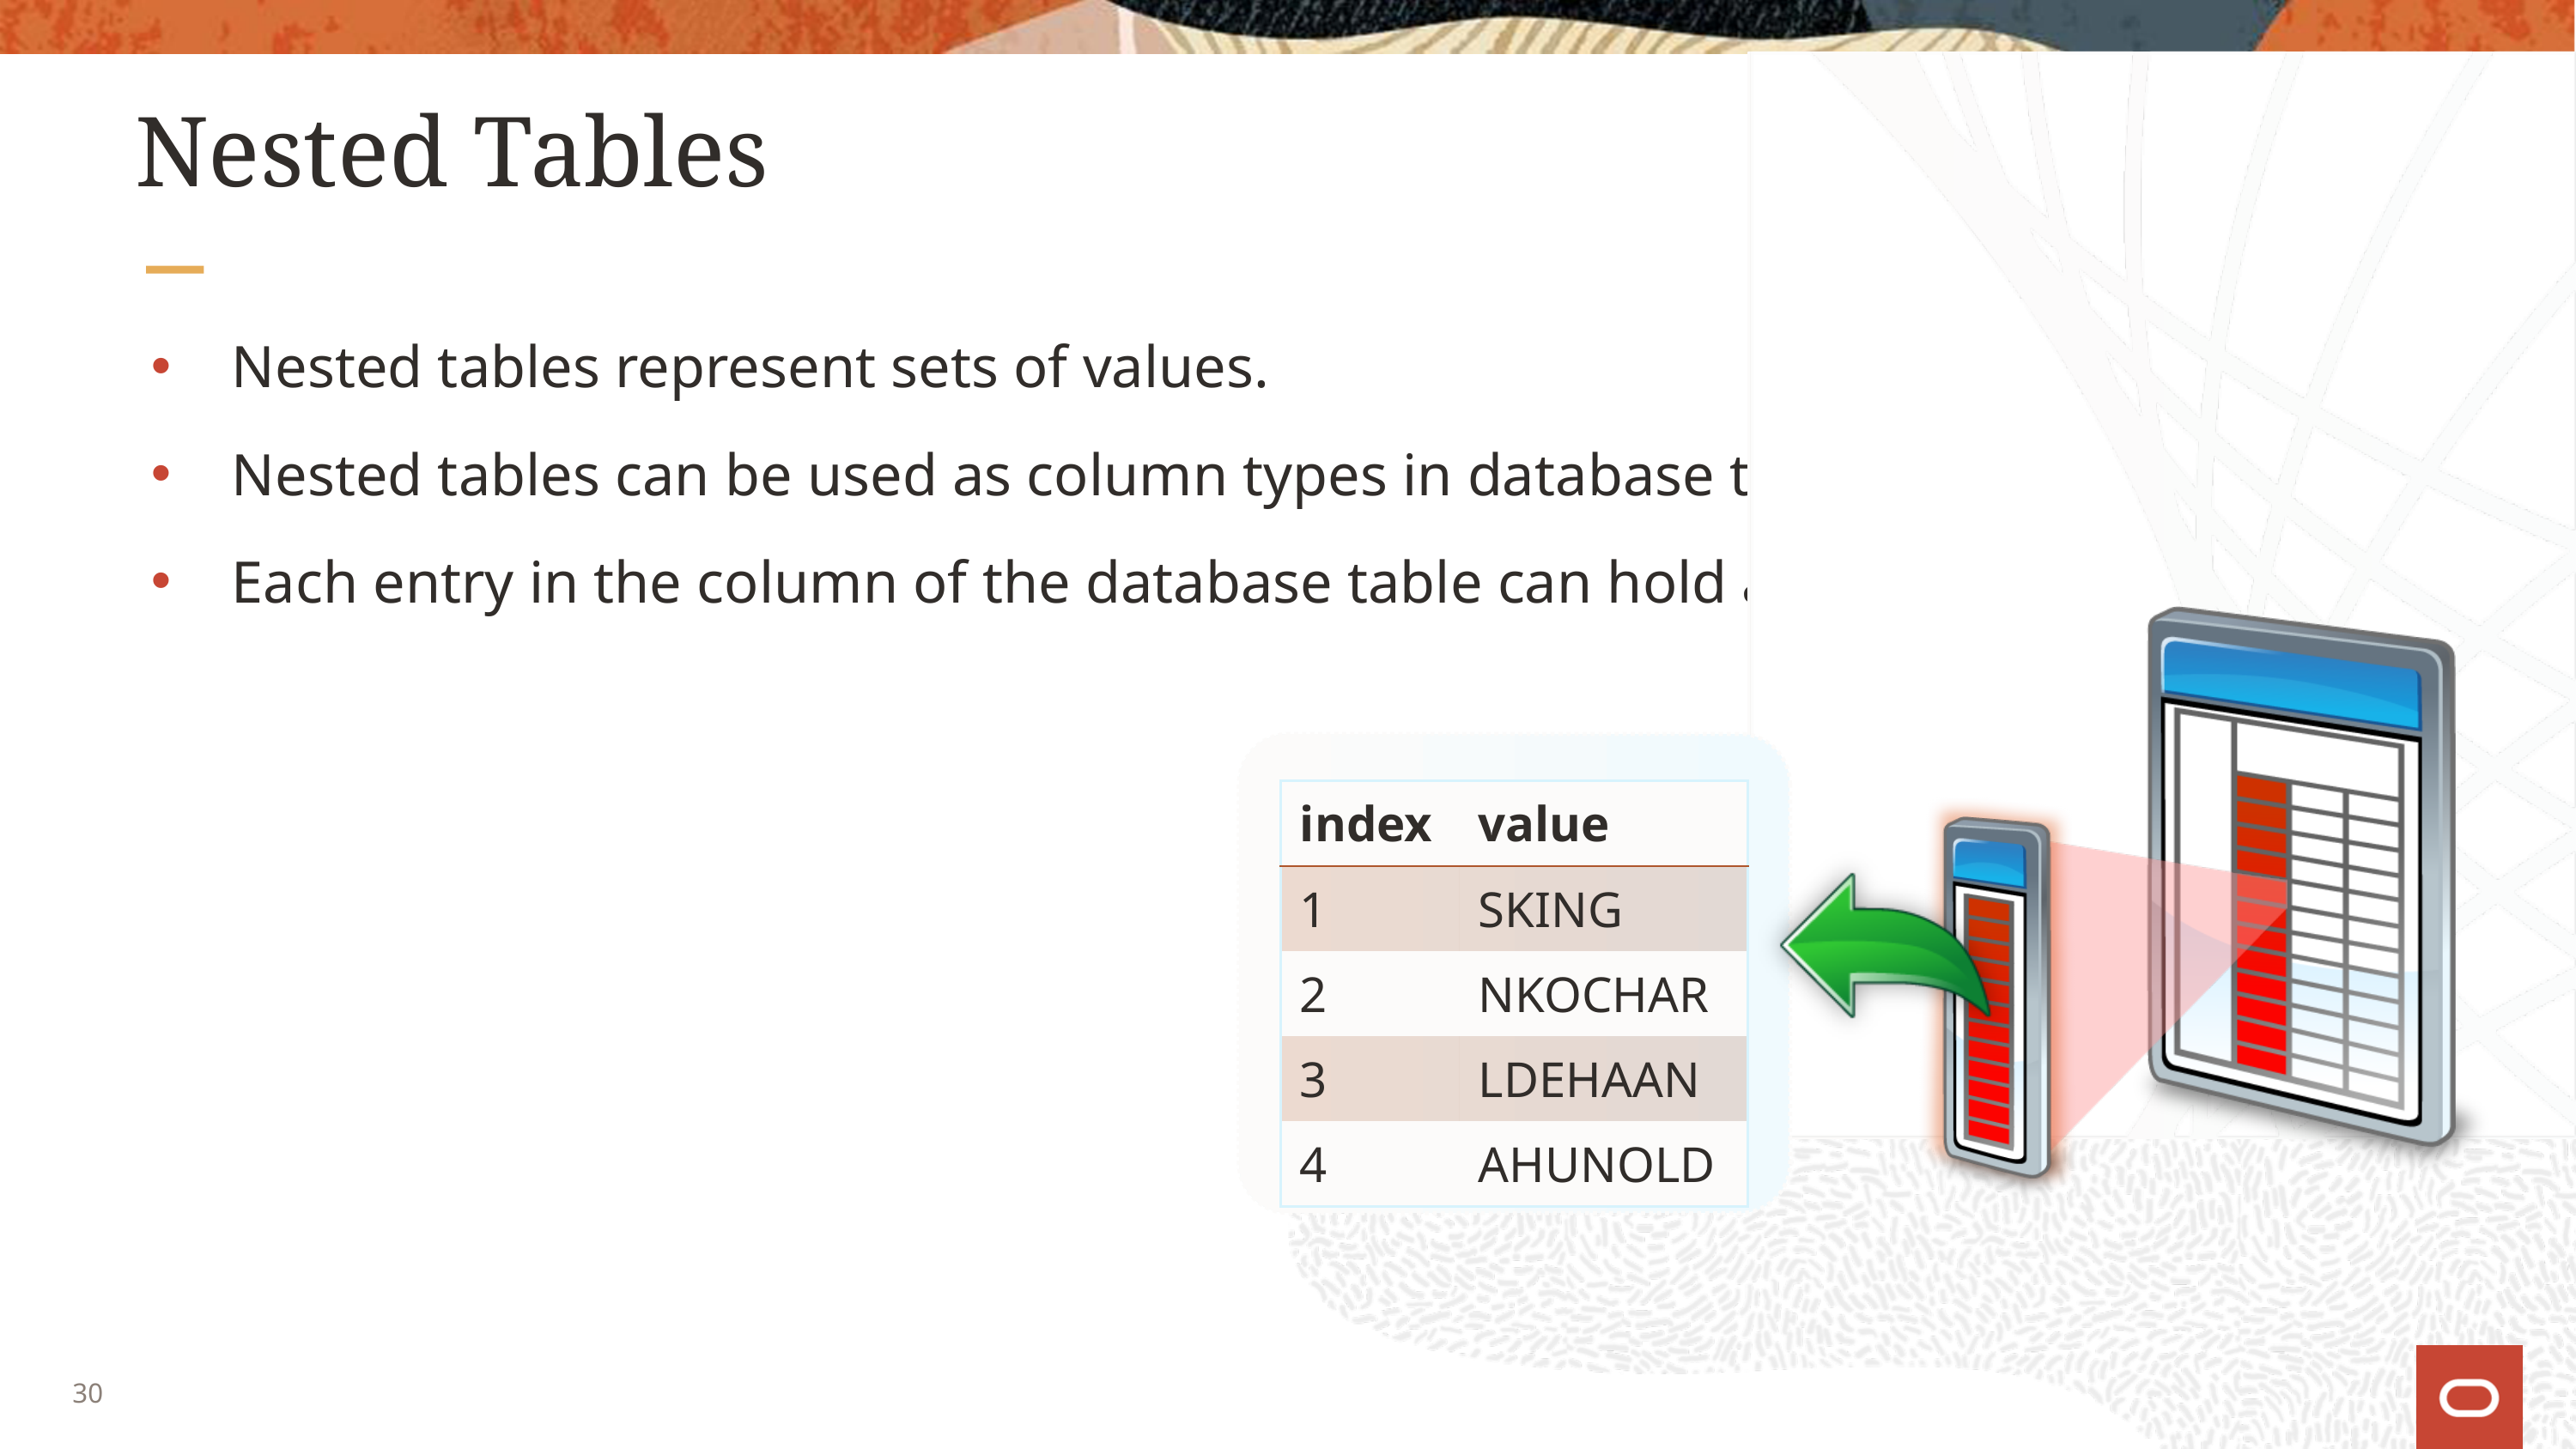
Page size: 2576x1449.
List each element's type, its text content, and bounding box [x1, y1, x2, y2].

table_header index [1282, 782, 1459, 865]
title Nested Tables [131, 86, 1541, 252]
list Nested tables represent sets of values. Nested tables can be used as column types in database tables. Each entry in the column of the database table can hold a set of values. [131, 319, 1541, 719]
table_cell AHUNOLD [1459, 1121, 1747, 1205]
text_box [1977, 606, 2514, 1197]
picture [0, 0, 2576, 1218]
table_cell SKING [1459, 867, 1541, 951]
table_cell LDEHAAN [1459, 1036, 1541, 1121]
picture [2416, 1345, 2523, 1449]
table_cell NKOCHAR [1459, 951, 1541, 1036]
table_header value [1459, 782, 1541, 865]
table_cell 1 [1282, 867, 1459, 951]
table_cell 2 [1282, 951, 1459, 1036]
table_cell 3 [1282, 1036, 1459, 1121]
table_cell 4 [1282, 1121, 1459, 1205]
text_box [1238, 733, 1778, 1214]
